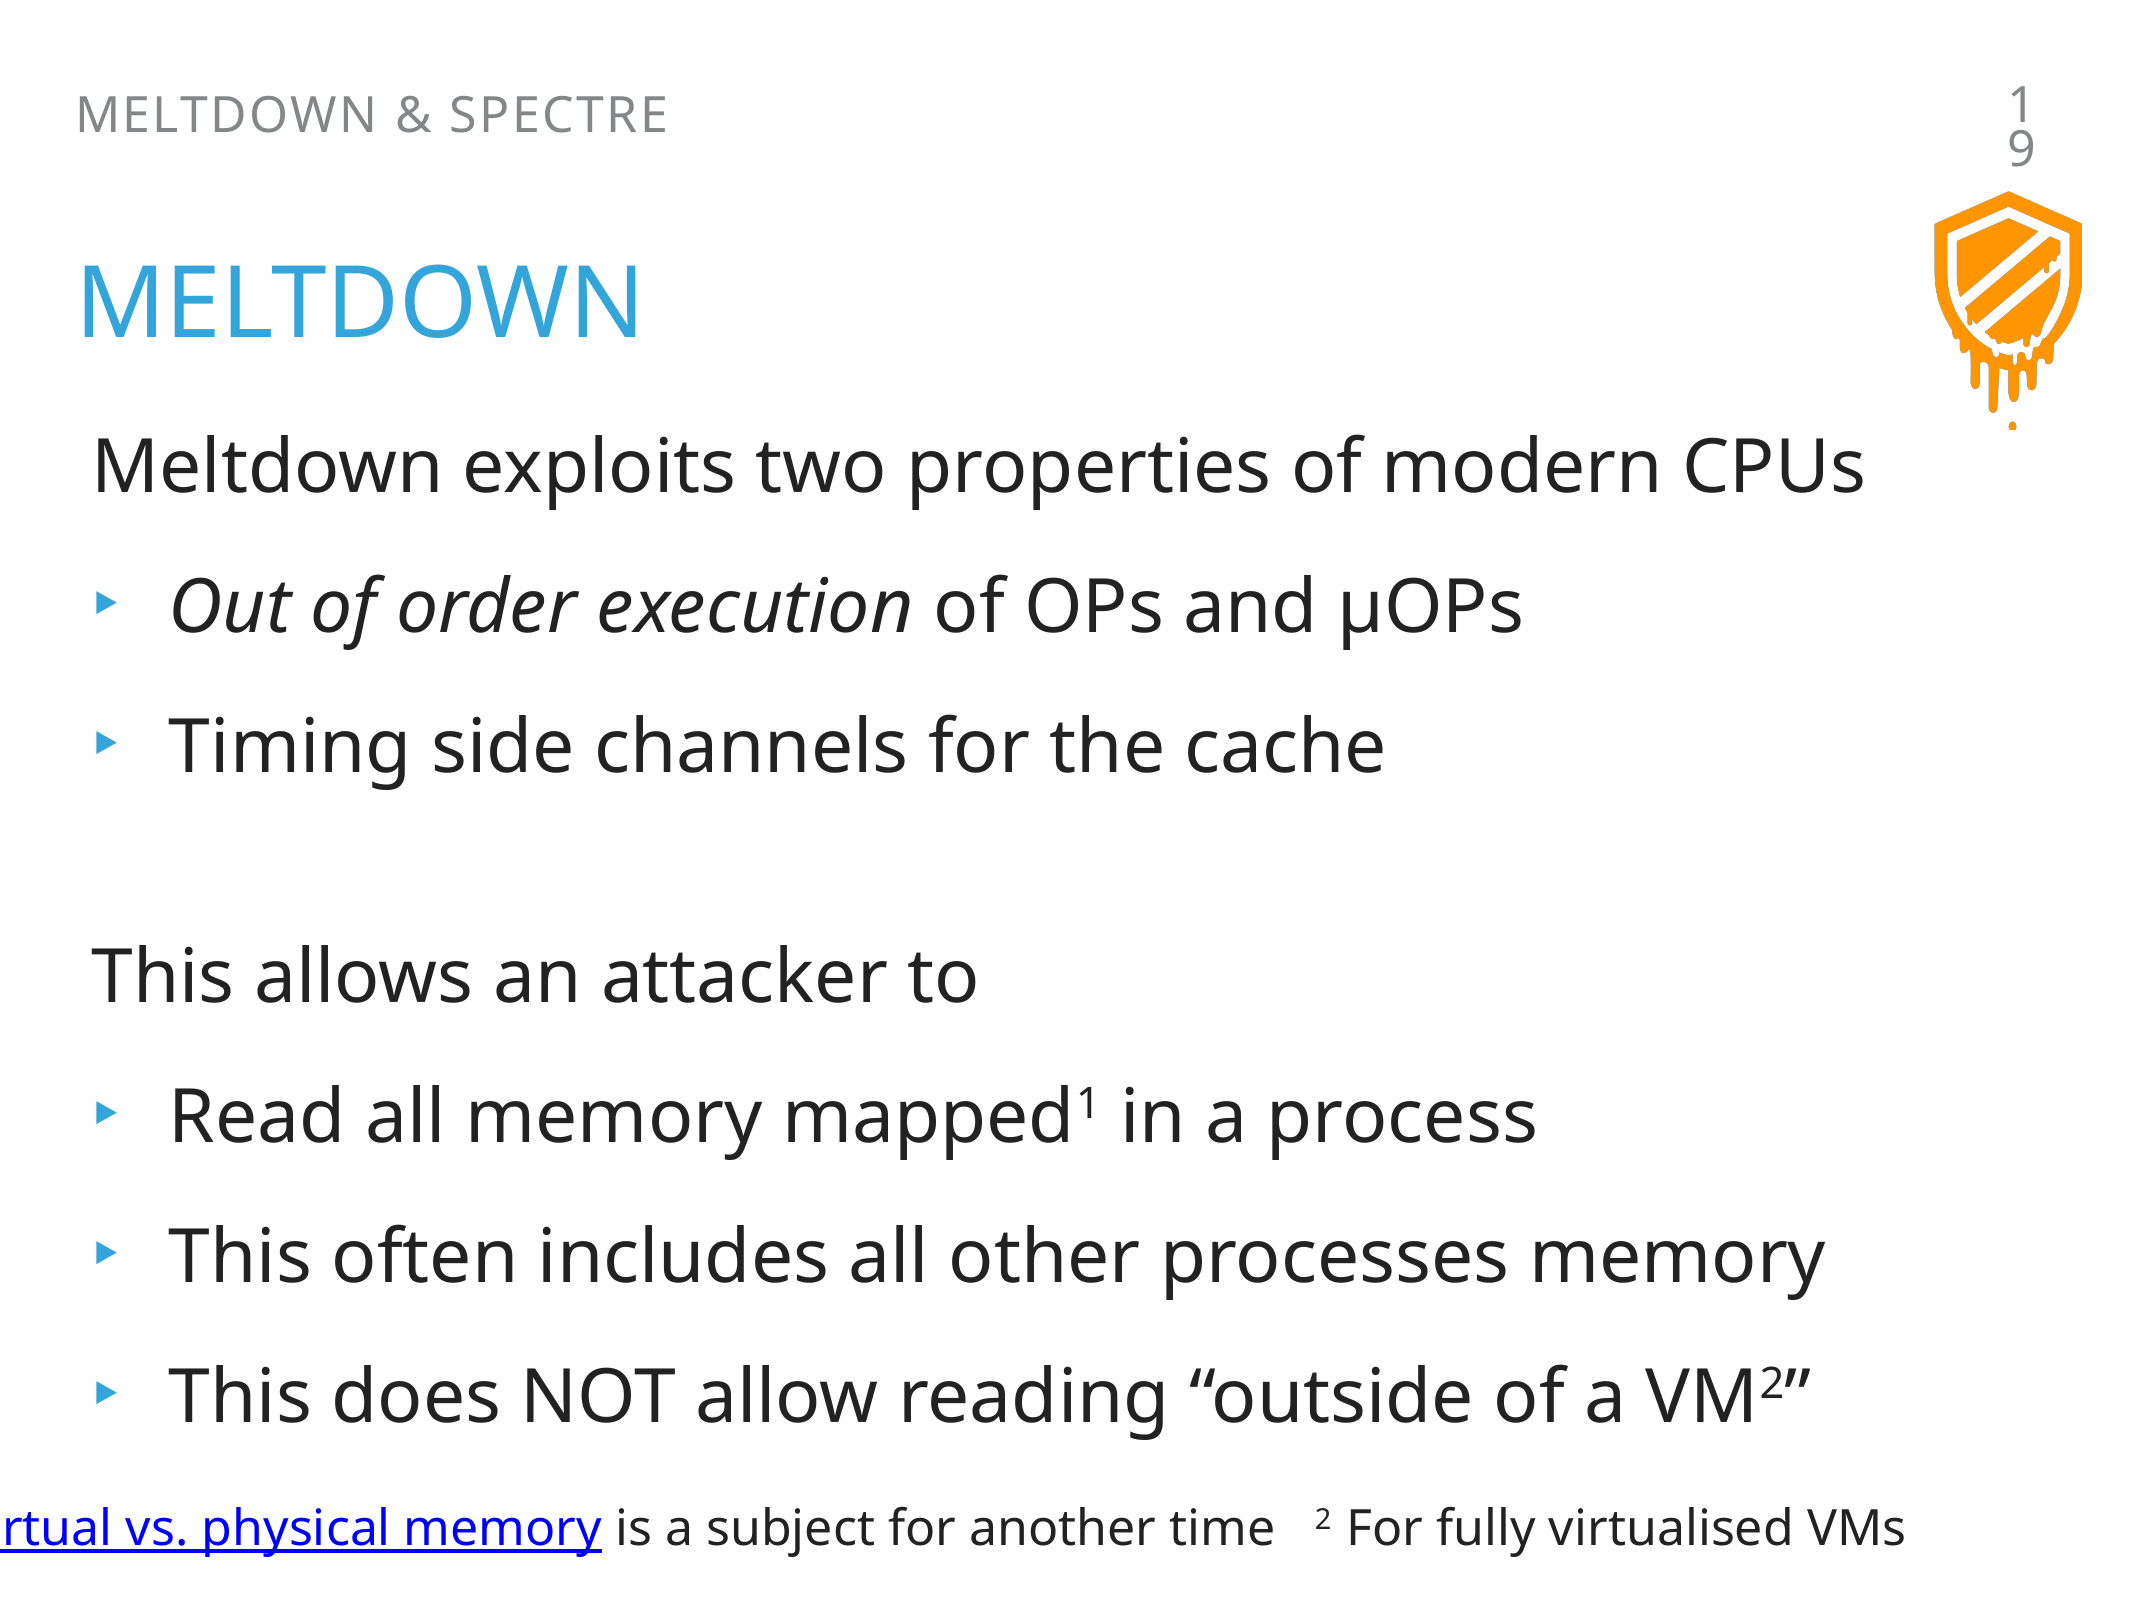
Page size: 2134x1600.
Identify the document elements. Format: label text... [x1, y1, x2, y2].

text_box 1 Virtual vs. physical memory is a subject for another time 2 For fully virtualised VMs [0, 1486, 1928, 1572]
picture [1934, 190, 2082, 431]
title Meltdown [66, 251, 1934, 372]
slide_number 19 [1998, 70, 2067, 147]
text_box Meltdown exploits two properties of modern CPUs Out of order execution of OPs and µOPs Timing side channels for the cache This allows an attacker to Read all memory mapped1 in a process This often includes all other processes memory This does NOT allow reading “outside of a VM2” [83, 408, 2084, 1446]
list Meltdown & Spectre [66, 84, 1901, 151]
